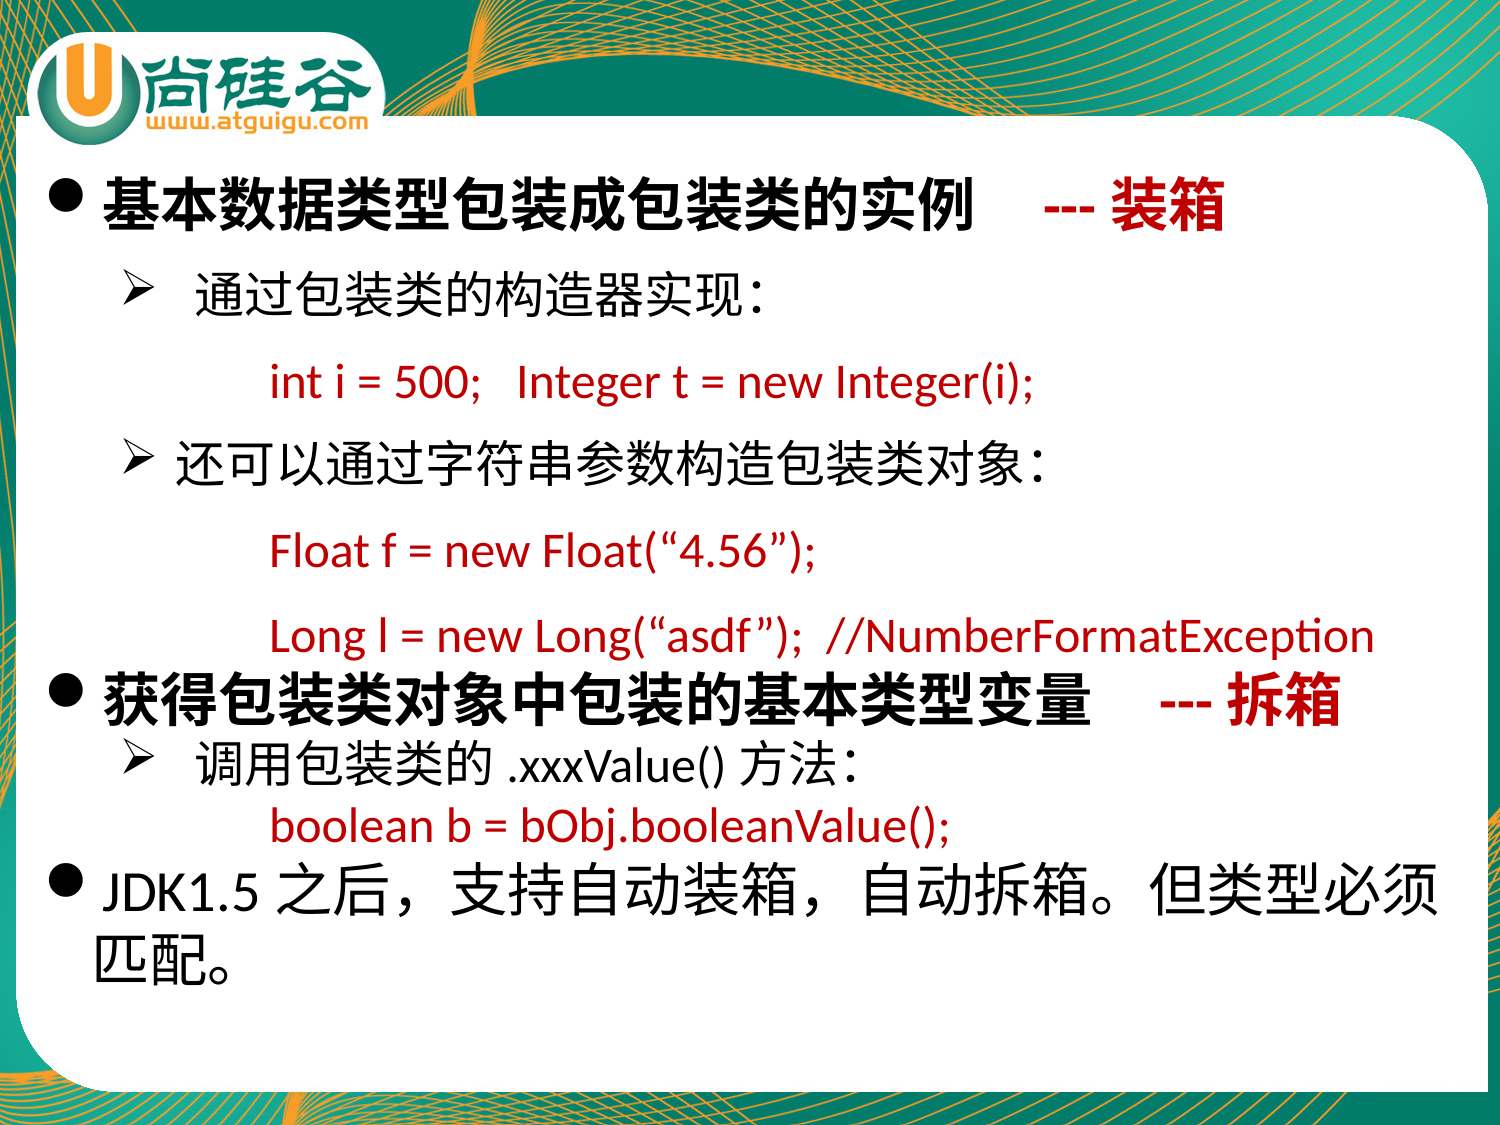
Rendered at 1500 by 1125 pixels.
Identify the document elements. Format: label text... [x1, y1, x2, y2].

text_box 基本数据类型包装成包装类的实例 ---装箱 通过包装类的构造器实现： int i = 500; Integer t = new Integer(i); 还可以通过字符串参数构造包装类对象： Float f = new Float(“4.56”); Long l = new Long(“asdf”); //NumberFormatException 获得包装类对象中包装的基本类型变量 ---拆箱 调用包装类的.xxxValue()方法： boolean b = bObj.booleanValue(); JDK1.5之后，支持自动装箱，自动拆箱。但类型必须匹配。 [29, 160, 1459, 1001]
picture [0, 0, 1500, 1125]
